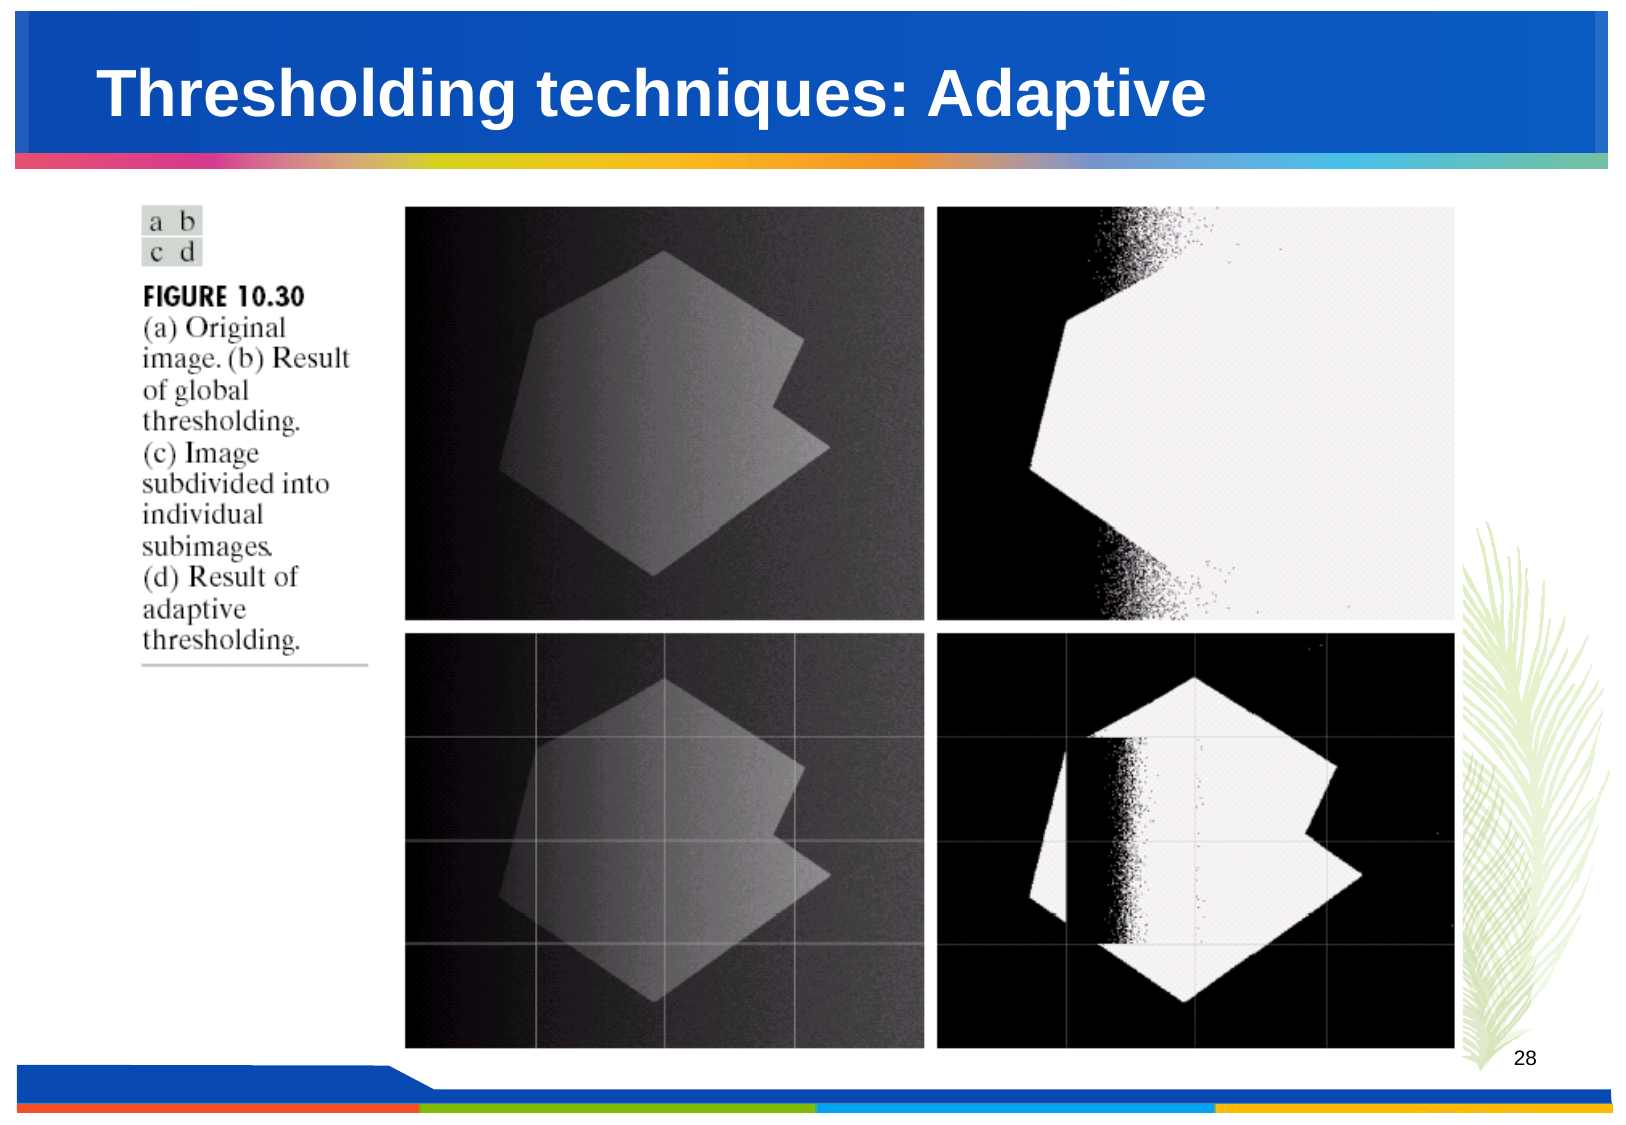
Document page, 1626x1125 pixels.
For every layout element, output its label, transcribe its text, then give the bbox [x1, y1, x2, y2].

picture [17, 1104, 824, 1113]
picture [1215, 1104, 1613, 1113]
slide_number ‹#› [1264, 1037, 1552, 1085]
picture [137, 199, 1463, 1055]
title Thresholding techniques: Adaptive [81, 18, 1625, 162]
picture [15, 11, 1608, 169]
